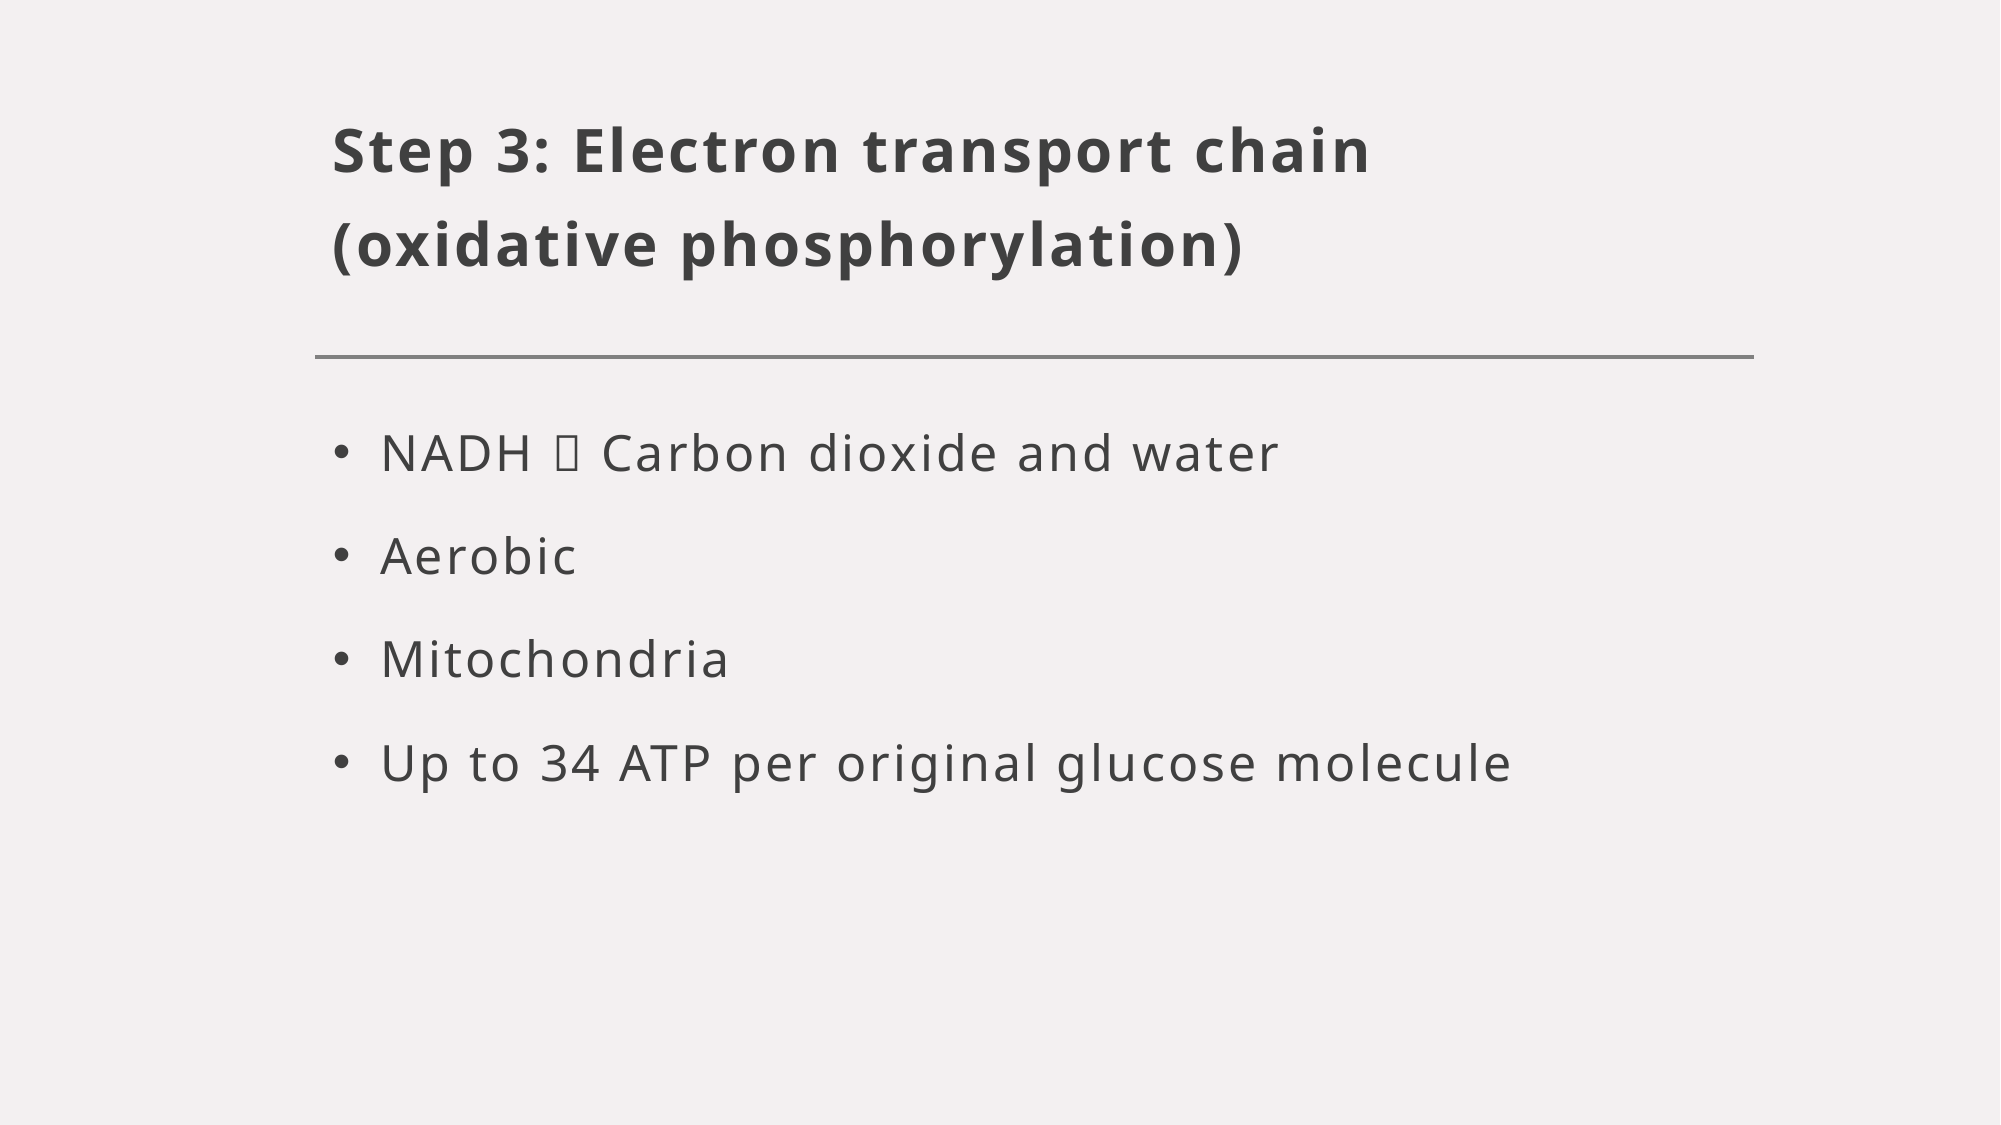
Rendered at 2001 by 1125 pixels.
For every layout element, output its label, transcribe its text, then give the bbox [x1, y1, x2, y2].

title Step 3: Electron transport chain (oxidative phosphorylation) [315, 72, 1754, 294]
list NADH  Carbon dioxide and water Aerobic Mitochondria Up to 34 ATP per original glucose molecule [315, 379, 1754, 979]
